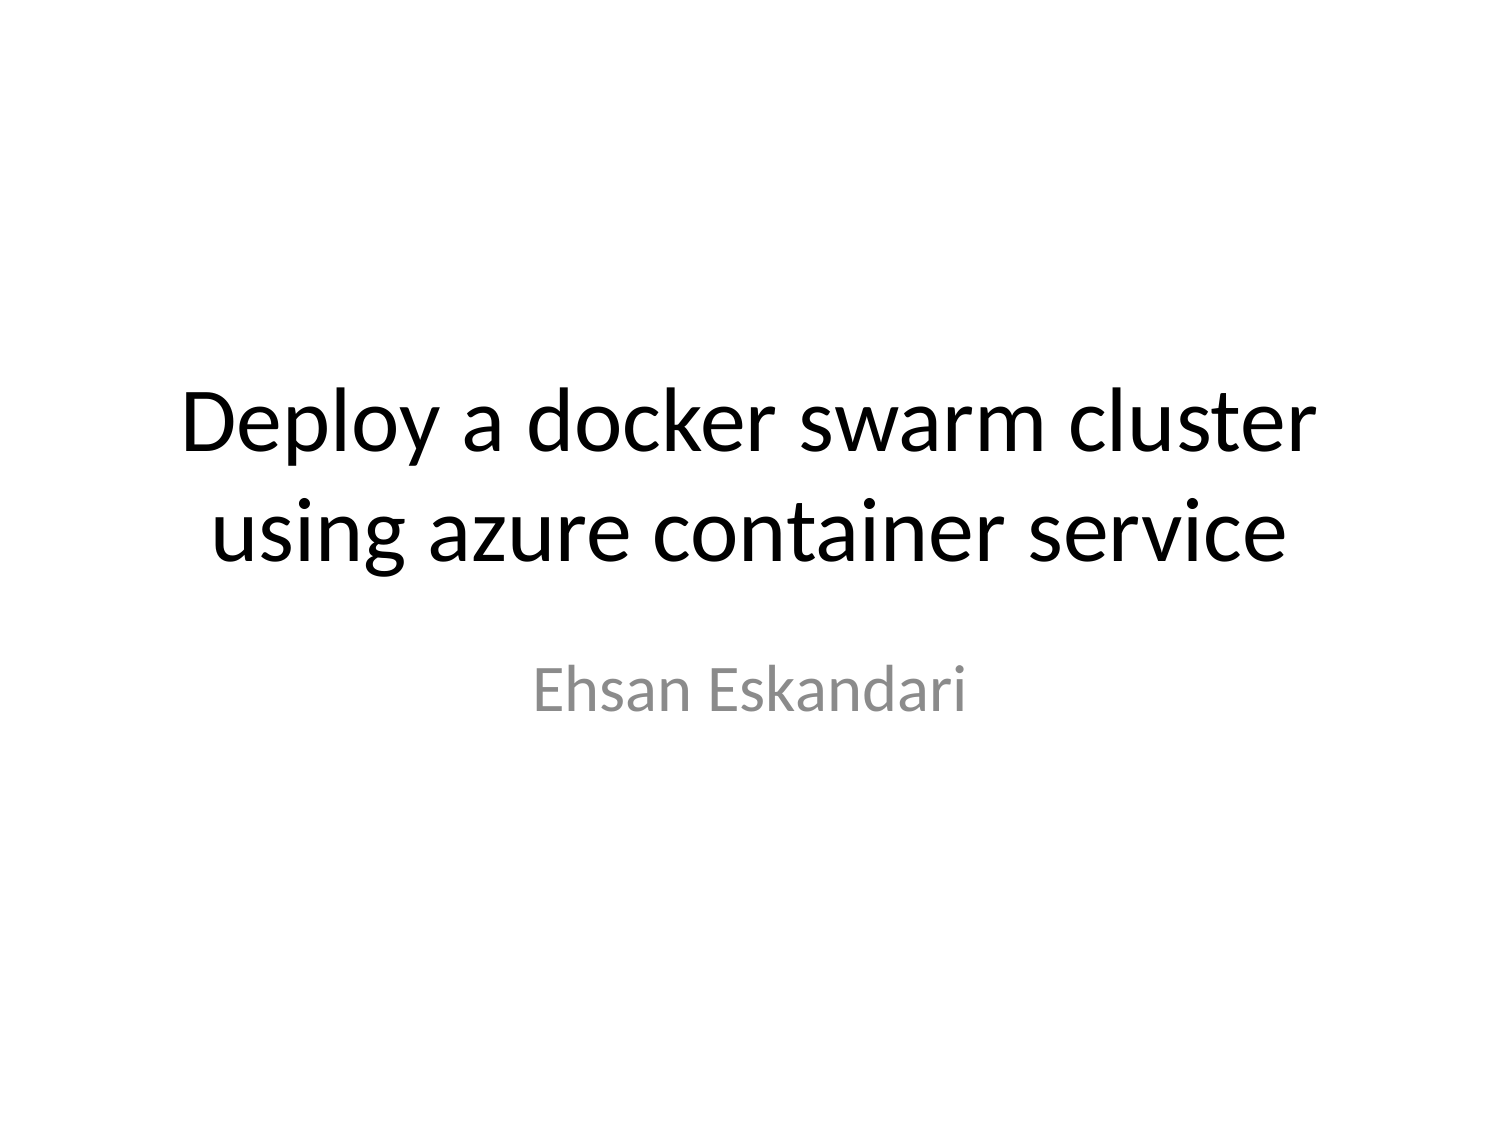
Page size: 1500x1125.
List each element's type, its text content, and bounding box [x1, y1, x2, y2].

title Deploy a docker swarm cluster using azure container service [112, 349, 1388, 591]
subtitle Ehsan Eskandari [225, 637, 1275, 925]
